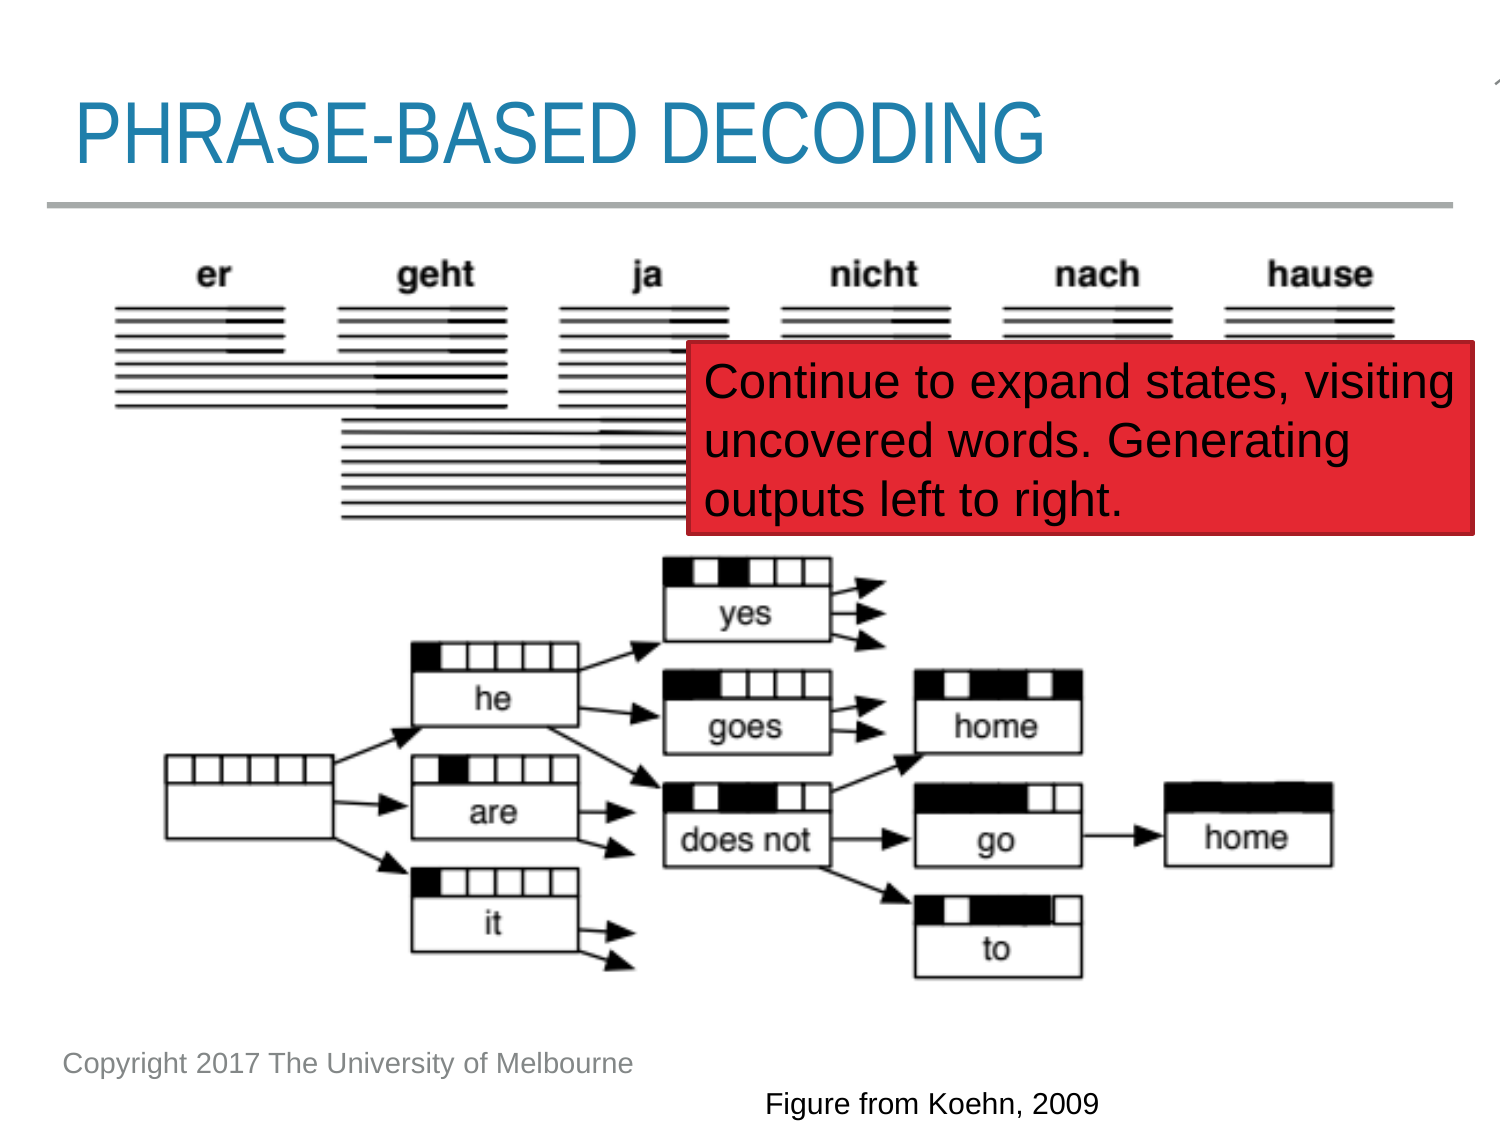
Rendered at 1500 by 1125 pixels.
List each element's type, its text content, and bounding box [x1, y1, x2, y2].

text_box Continue to expand states, visiting uncovered words. Generating outputs left to right. [1425, 340, 1475, 536]
title Phrase-based Decoding [65, 0, 1474, 190]
text_box Figure from Koehn, 2009 [750, 1076, 1500, 1125]
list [81, 220, 1425, 1012]
